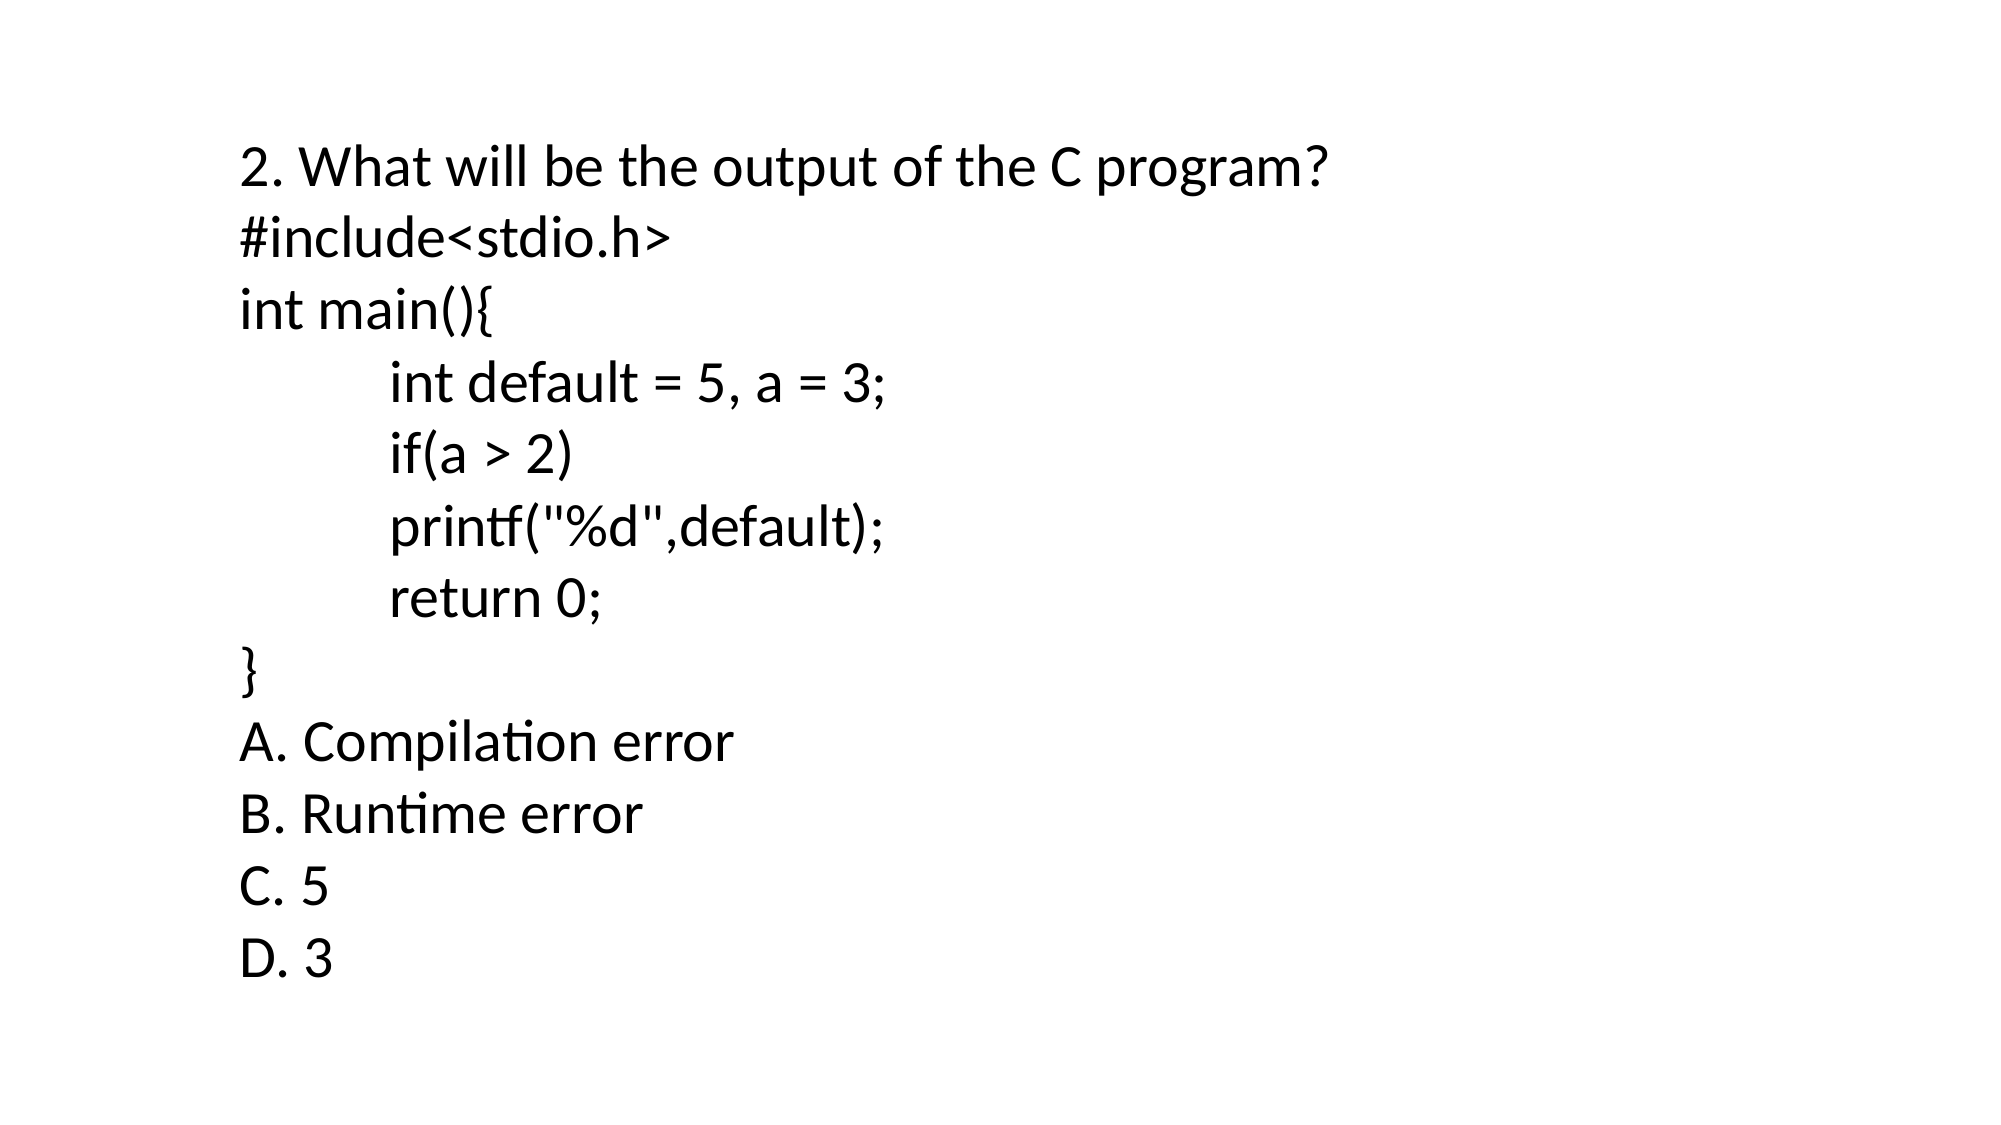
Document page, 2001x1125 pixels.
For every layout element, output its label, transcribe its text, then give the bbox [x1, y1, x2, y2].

text_box 2. What will be the output of the C program? #include<stdio.h> int main(){ int default = 5, a = 3; if(a > 2) printf("%d",default); return 0; } A. Compilation error B. Runtime error C. 5 D. 3 [224, 118, 1710, 998]
